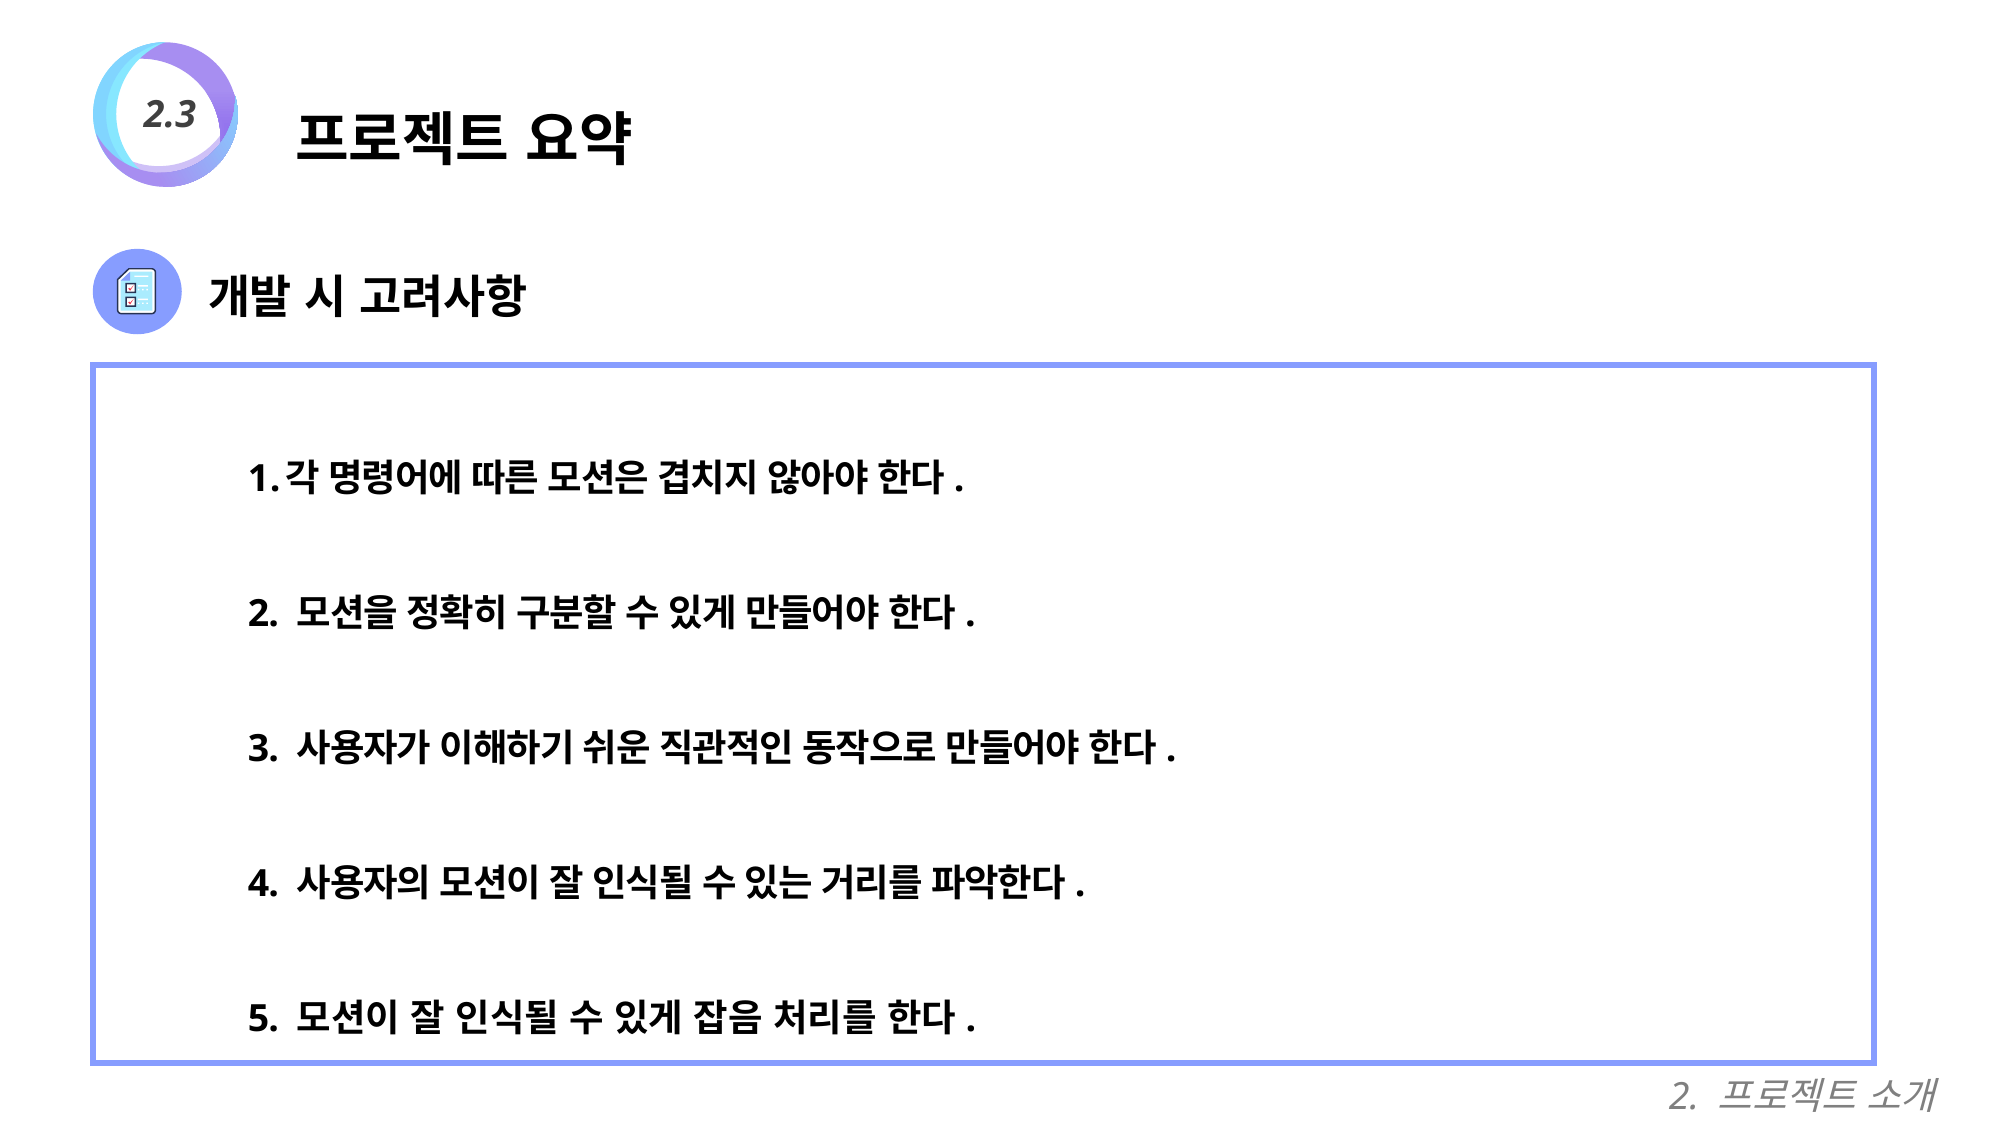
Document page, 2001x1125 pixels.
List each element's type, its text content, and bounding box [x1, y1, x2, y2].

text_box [92, 248, 182, 335]
text_box [92, 364, 1875, 1064]
text_box 프로젝트 요약 [280, 59, 903, 180]
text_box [83, 16, 248, 205]
text_box 개발 시 고려사항 [193, 260, 646, 331]
text_box 2. 프로젝트 소개 [1654, 1064, 2000, 1125]
text_box 각 명령어에 따른 모션은 겹치지 않아야 한다. 2. 모션을 정확히 구분할 수 있게 만들어야 한다. 3. 사용자가 이해하기 쉬운 직관적인 동작으로 만들어야 한다. 4. 사용자의 모션이 잘 인식될 수 있는 거리를 파악한다. 5. 모션이 잘 인식될 수 있게 잡음 처리를 한다. [203, 356, 1490, 364]
